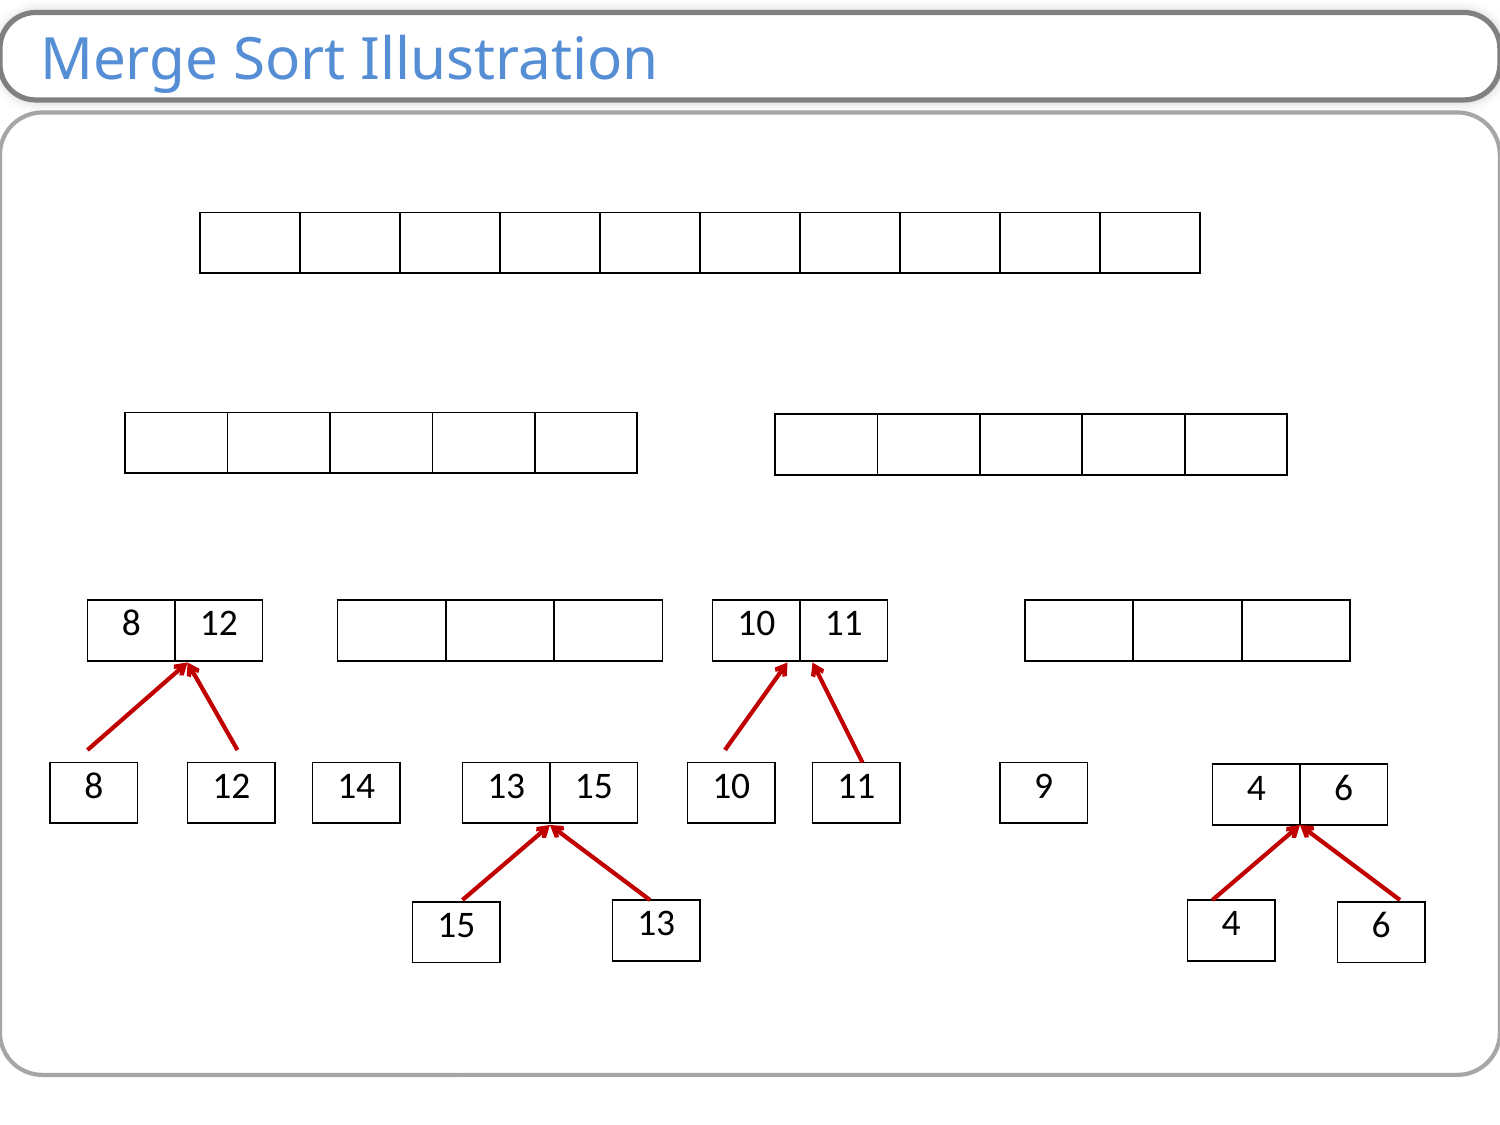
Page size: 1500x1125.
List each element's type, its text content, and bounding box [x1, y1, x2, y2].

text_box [549, 824, 651, 901]
table_header [536, 413, 636, 472]
table_header [126, 413, 227, 472]
table_header 6 [1338, 903, 1424, 962]
table_header [338, 601, 445, 660]
table_header [981, 415, 1081, 474]
table_header [301, 213, 399, 272]
table_header 14 [313, 763, 399, 822]
table_header [1134, 601, 1241, 660]
table_header [1101, 213, 1199, 272]
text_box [168, 680, 257, 732]
table_header [331, 413, 432, 472]
text_box [0, 111, 1500, 1078]
table_header [901, 213, 999, 272]
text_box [1212, 824, 1301, 901]
table_header 12 [176, 601, 262, 660]
table_header [1001, 213, 1099, 272]
table_header [1186, 415, 1286, 474]
table_header 10 [713, 601, 799, 660]
table_header 11 [801, 601, 887, 660]
table_header 4 [1188, 901, 1274, 960]
table_header [555, 601, 662, 660]
table_header [401, 213, 499, 272]
table_header [1083, 415, 1184, 474]
table_header [601, 213, 699, 272]
table_header [801, 213, 899, 272]
table_header 13 [613, 901, 699, 960]
table_header [433, 413, 534, 472]
table_header [501, 213, 599, 272]
table_header [776, 415, 877, 474]
table_header [701, 213, 799, 272]
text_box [462, 824, 549, 901]
table_header 8 [88, 601, 174, 660]
table_header 6 [1301, 765, 1387, 823]
table_header 10 [688, 763, 774, 822]
table_header [1243, 601, 1349, 660]
table_header 12 [188, 763, 274, 822]
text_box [1301, 824, 1401, 901]
table_header [228, 413, 329, 472]
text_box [787, 687, 888, 738]
table_header 15 [551, 763, 637, 822]
table_header 15 [413, 903, 499, 962]
table_header [447, 601, 553, 660]
table_header [1026, 601, 1132, 660]
table_header [201, 213, 299, 272]
table_header 13 [463, 763, 549, 822]
table_header 4 [1213, 765, 1299, 824]
table_header 11 [813, 763, 899, 822]
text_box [87, 662, 188, 751]
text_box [712, 674, 801, 738]
text_box Merge Sort Illustration [0, 10, 1500, 103]
table_header [878, 415, 979, 474]
table_header 9 [1001, 763, 1087, 822]
table_header 8 [51, 763, 137, 822]
